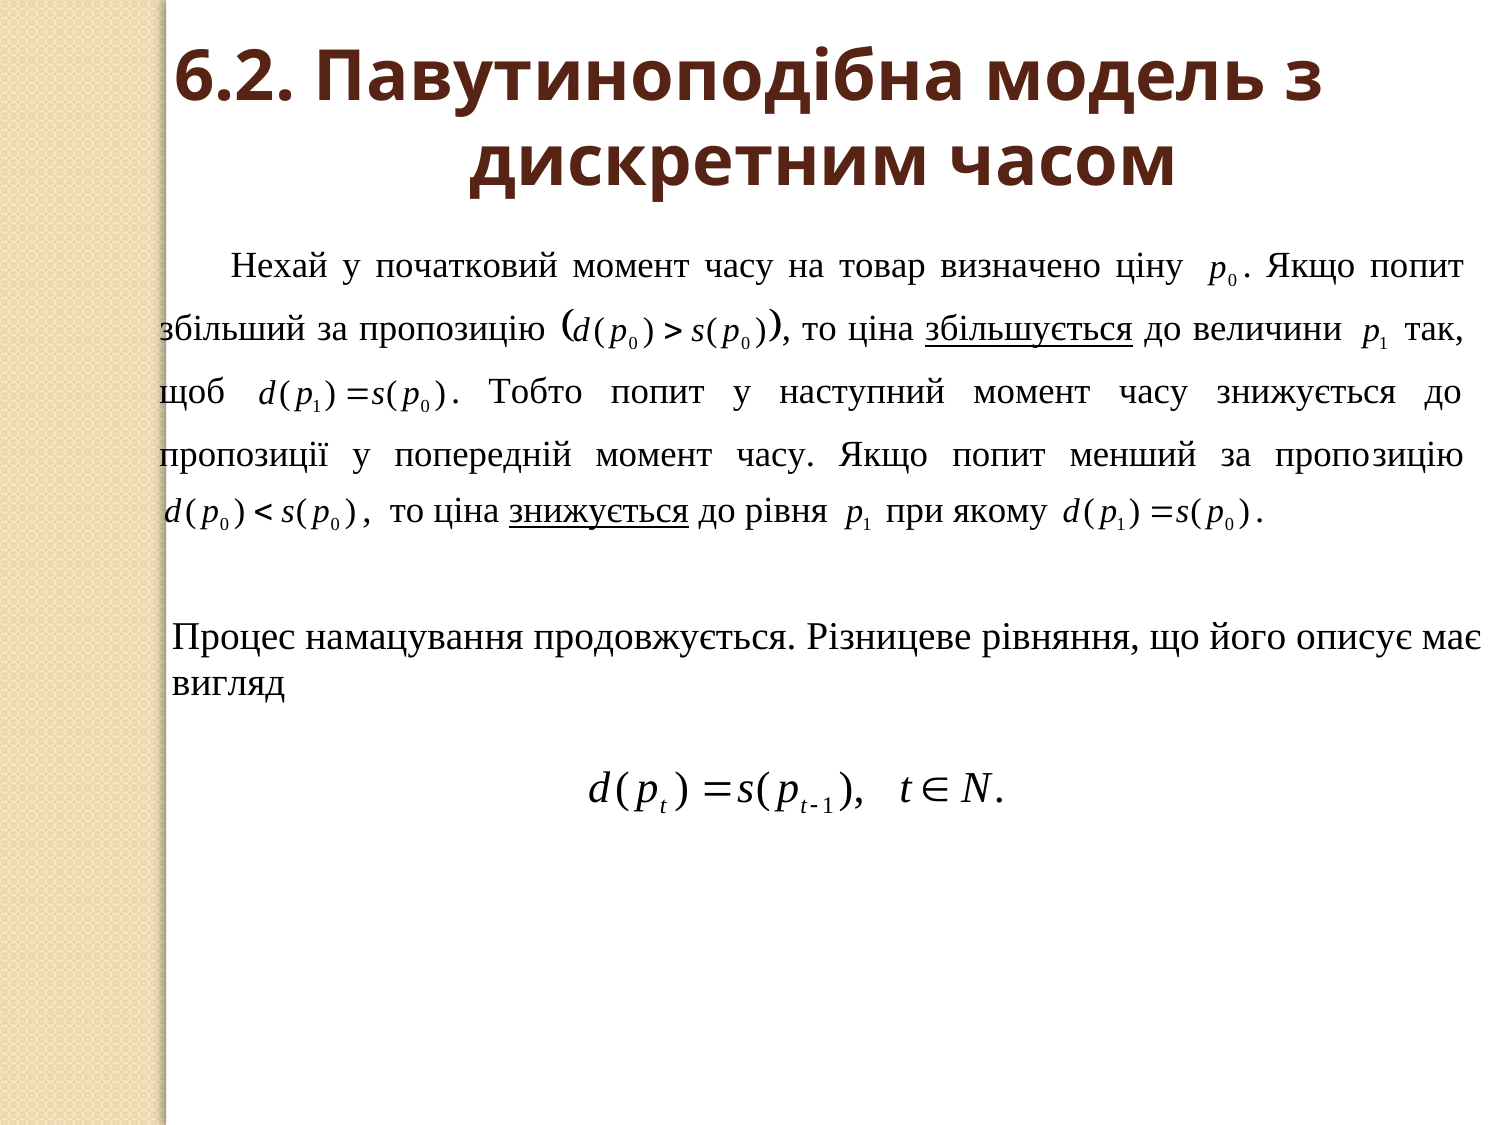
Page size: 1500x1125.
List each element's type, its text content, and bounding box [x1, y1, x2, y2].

picture [171, 613, 1500, 705]
title 6.2. Павутиноподібна модель з дискретним часом [159, 20, 1471, 209]
picture [581, 760, 1500, 823]
picture [159, 243, 1464, 551]
